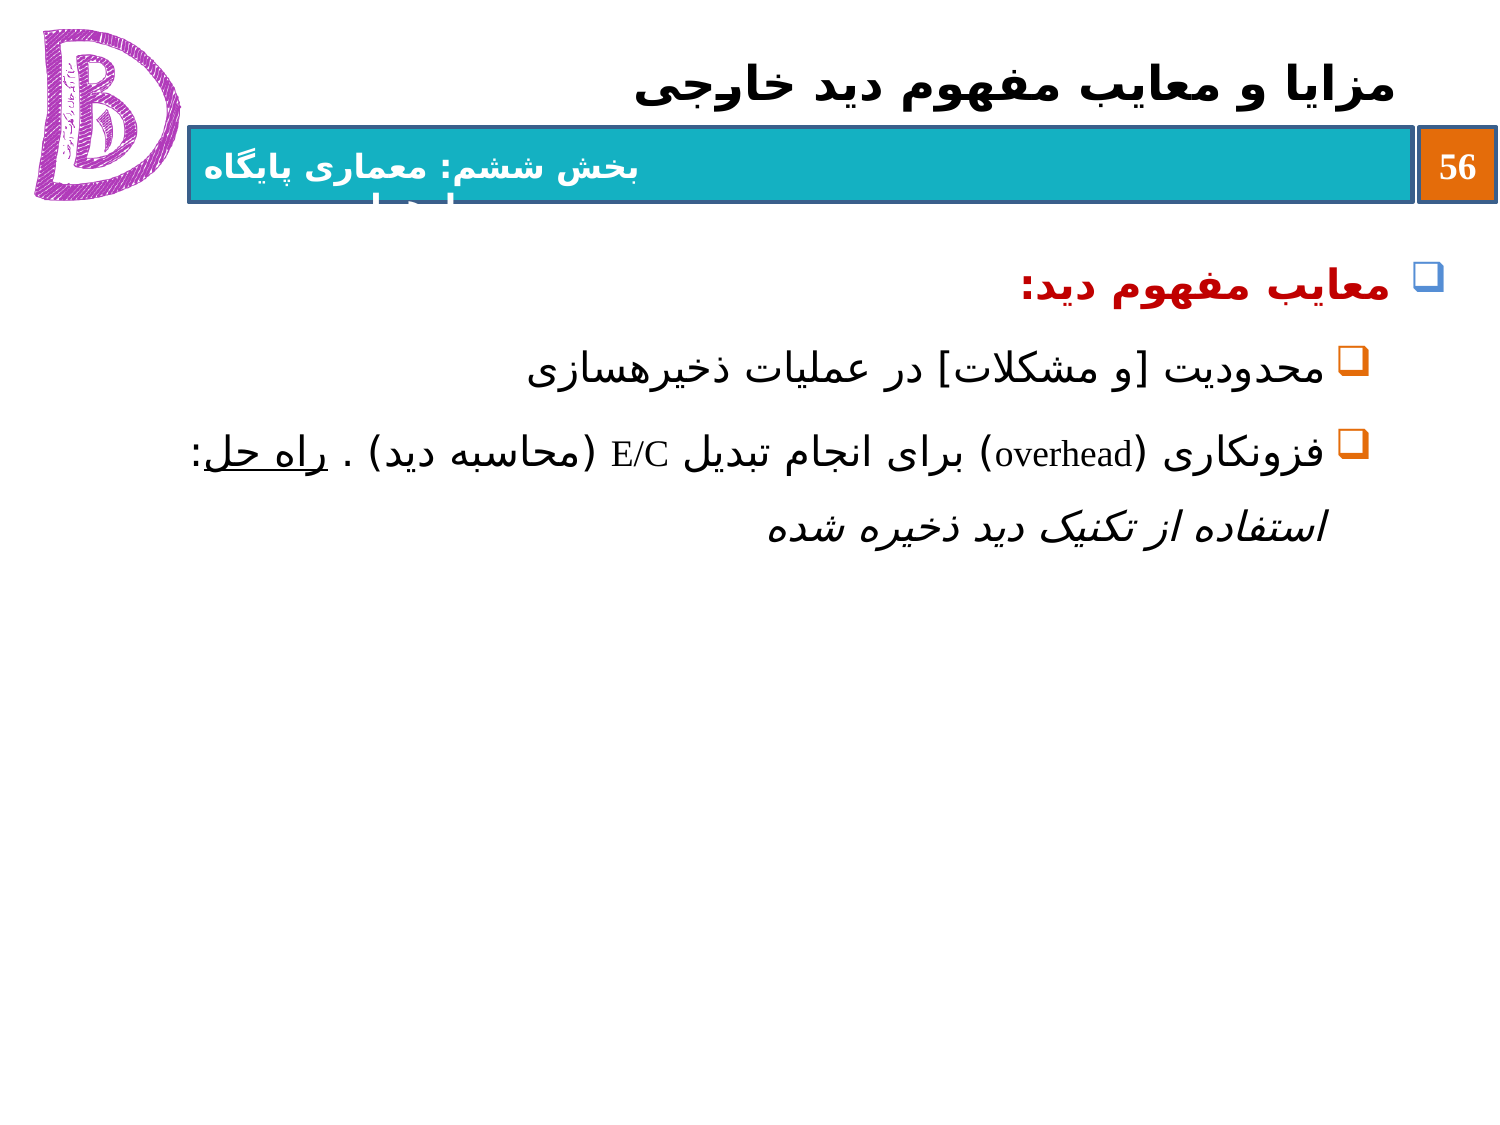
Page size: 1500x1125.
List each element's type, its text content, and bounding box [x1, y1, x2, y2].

picture [12, 21, 202, 212]
title مزایا و معایب مفهوم دید خارجی [237, 37, 1413, 125]
list معایب مفهوم دید: محدودیت [و مشکلات] در عملیات ذخیره‏سازی فزونکاری (overhead) برای انجام تبدیل E/C (محاسبه دید) . راه حل: استفاده از تکنیک دید ذخیره شده [37, 224, 1463, 1088]
